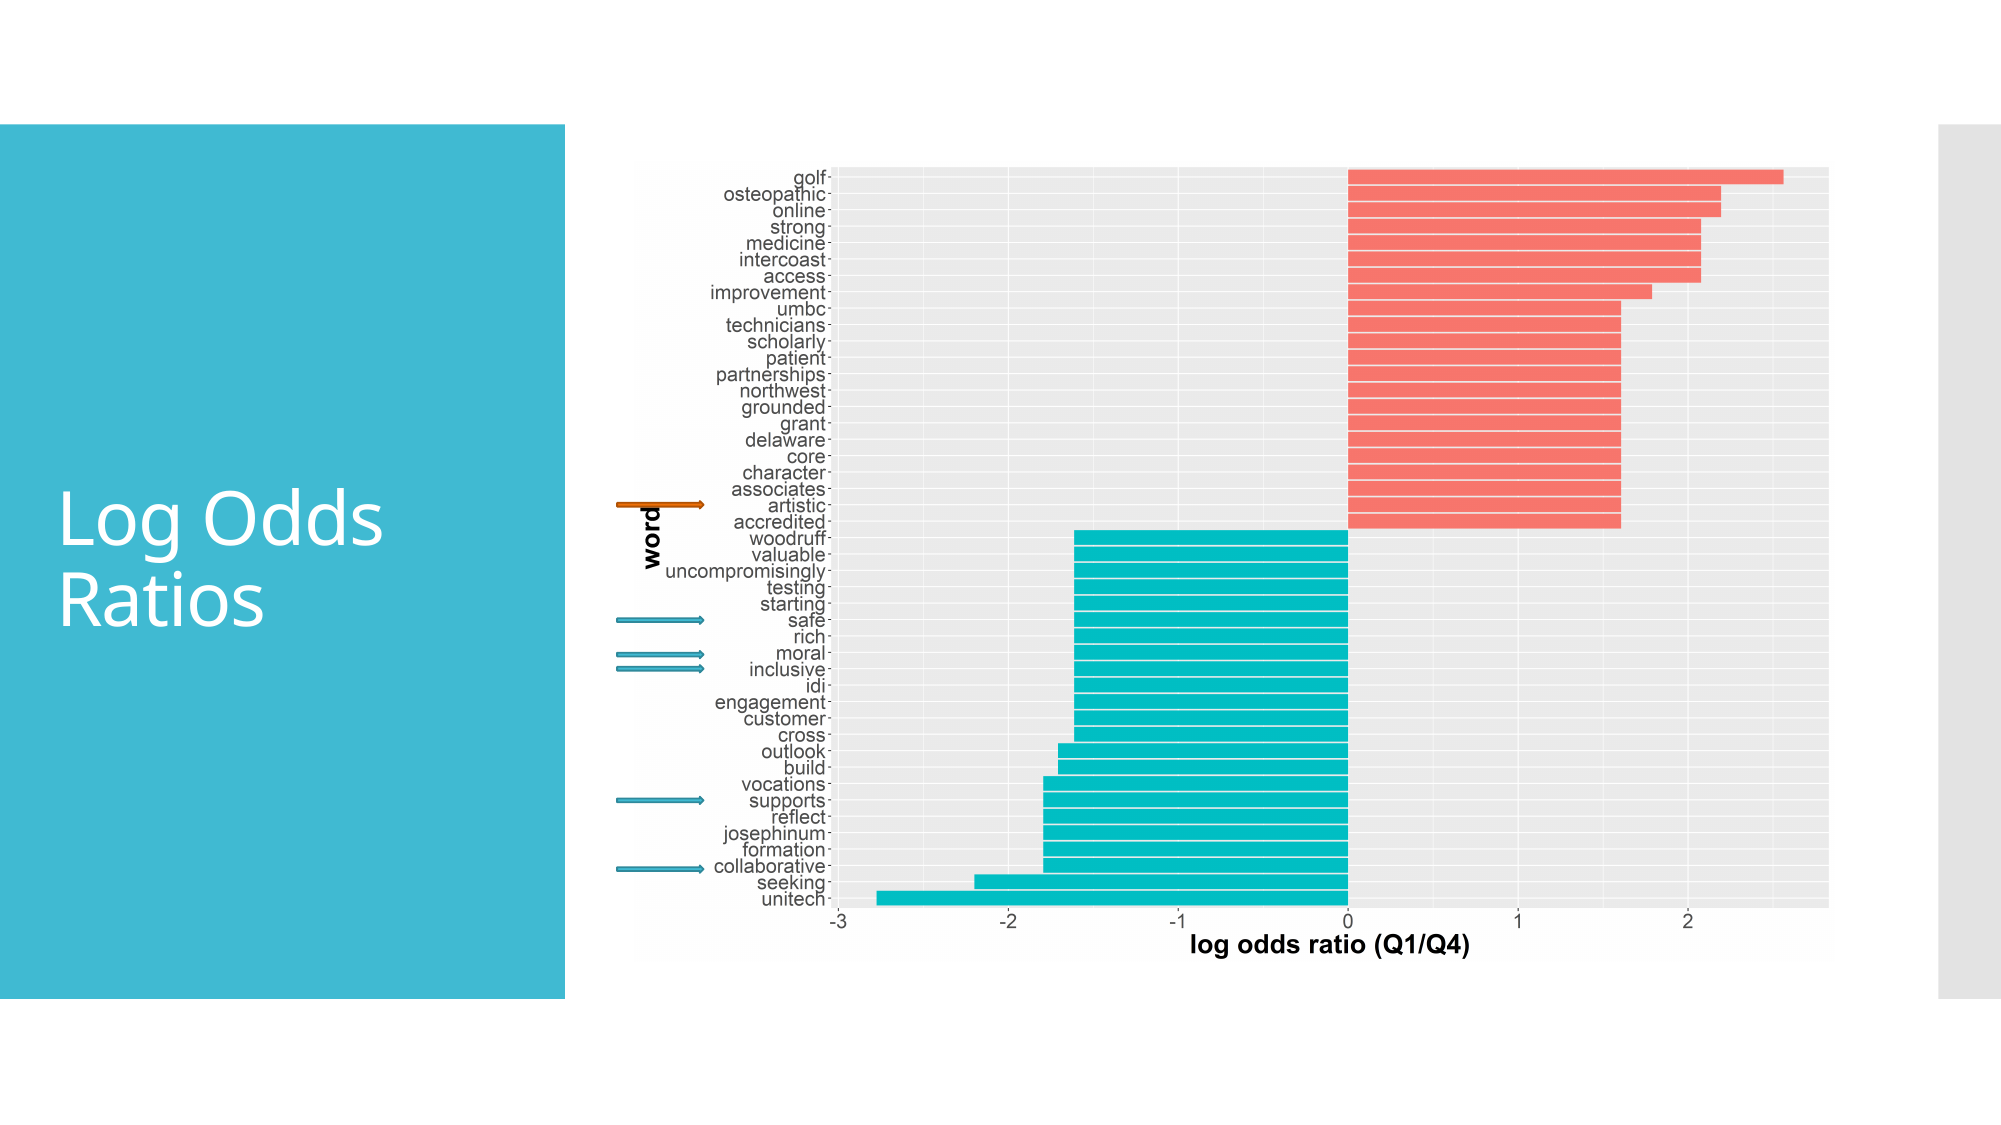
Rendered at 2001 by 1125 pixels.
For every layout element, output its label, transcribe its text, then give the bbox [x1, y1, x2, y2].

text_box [616, 500, 704, 874]
title Log Odds Ratios [41, 184, 525, 940]
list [634, 161, 1835, 962]
